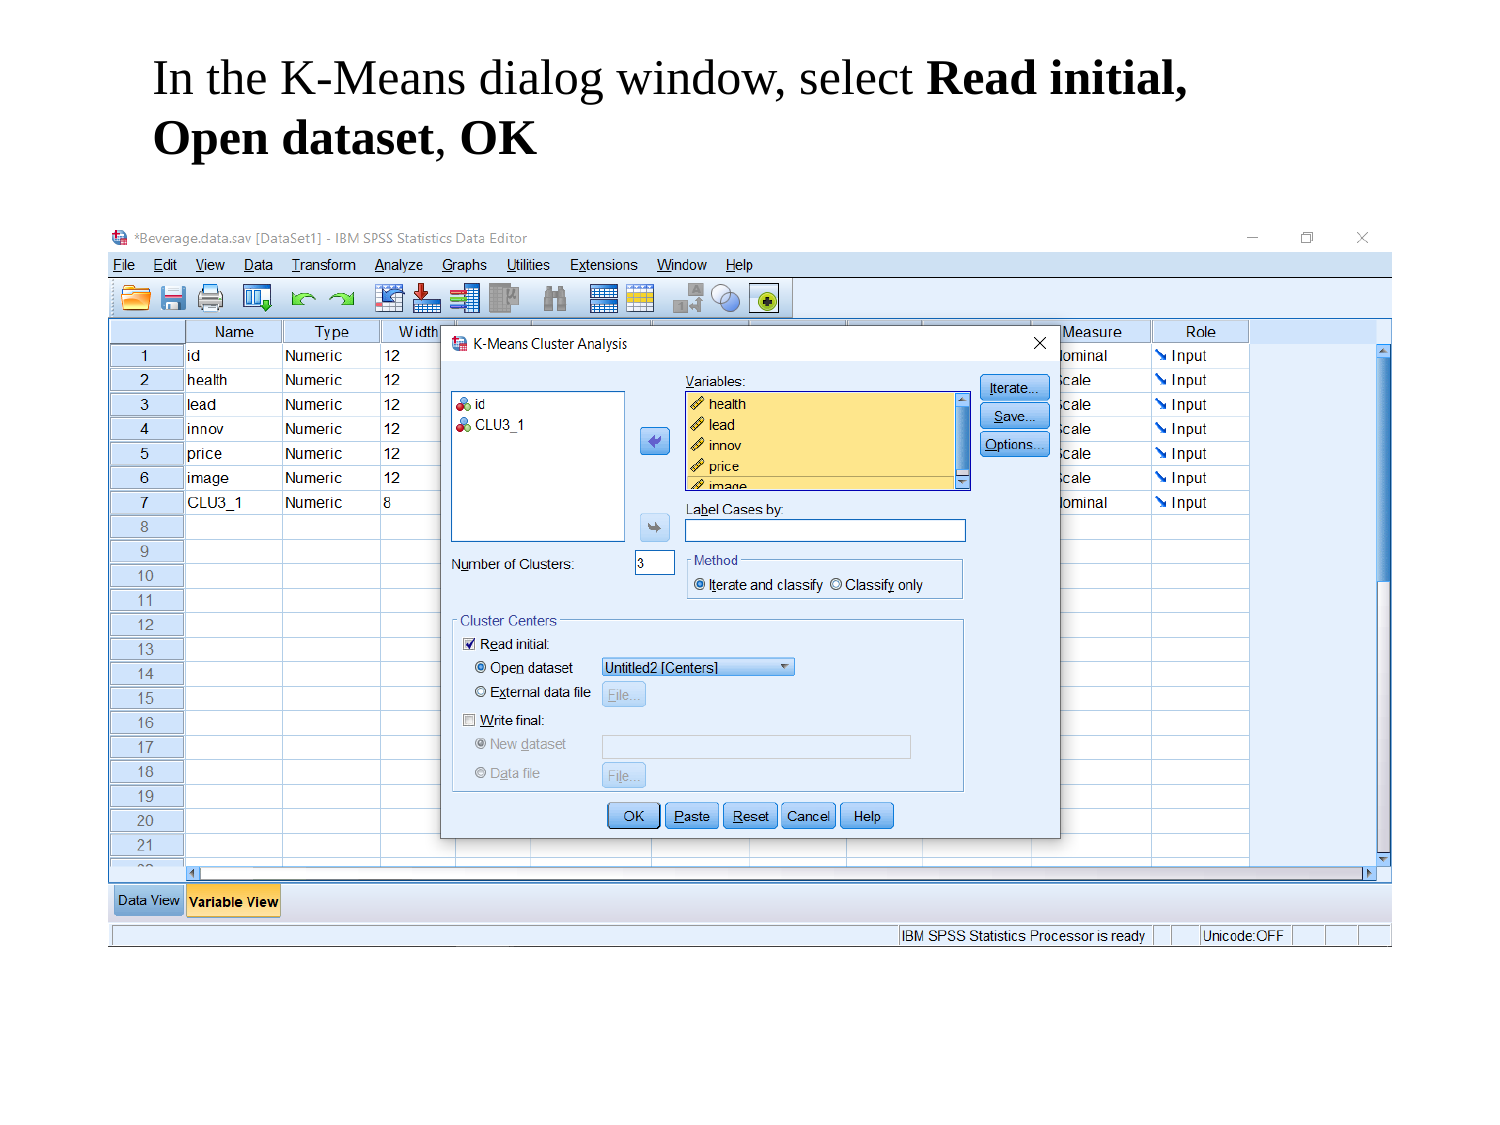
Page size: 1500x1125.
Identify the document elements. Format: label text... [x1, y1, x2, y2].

picture [107, 224, 1392, 947]
text_box In the K-Means dialog window, select Read initial, Open dataset, OK [137, 37, 1313, 173]
